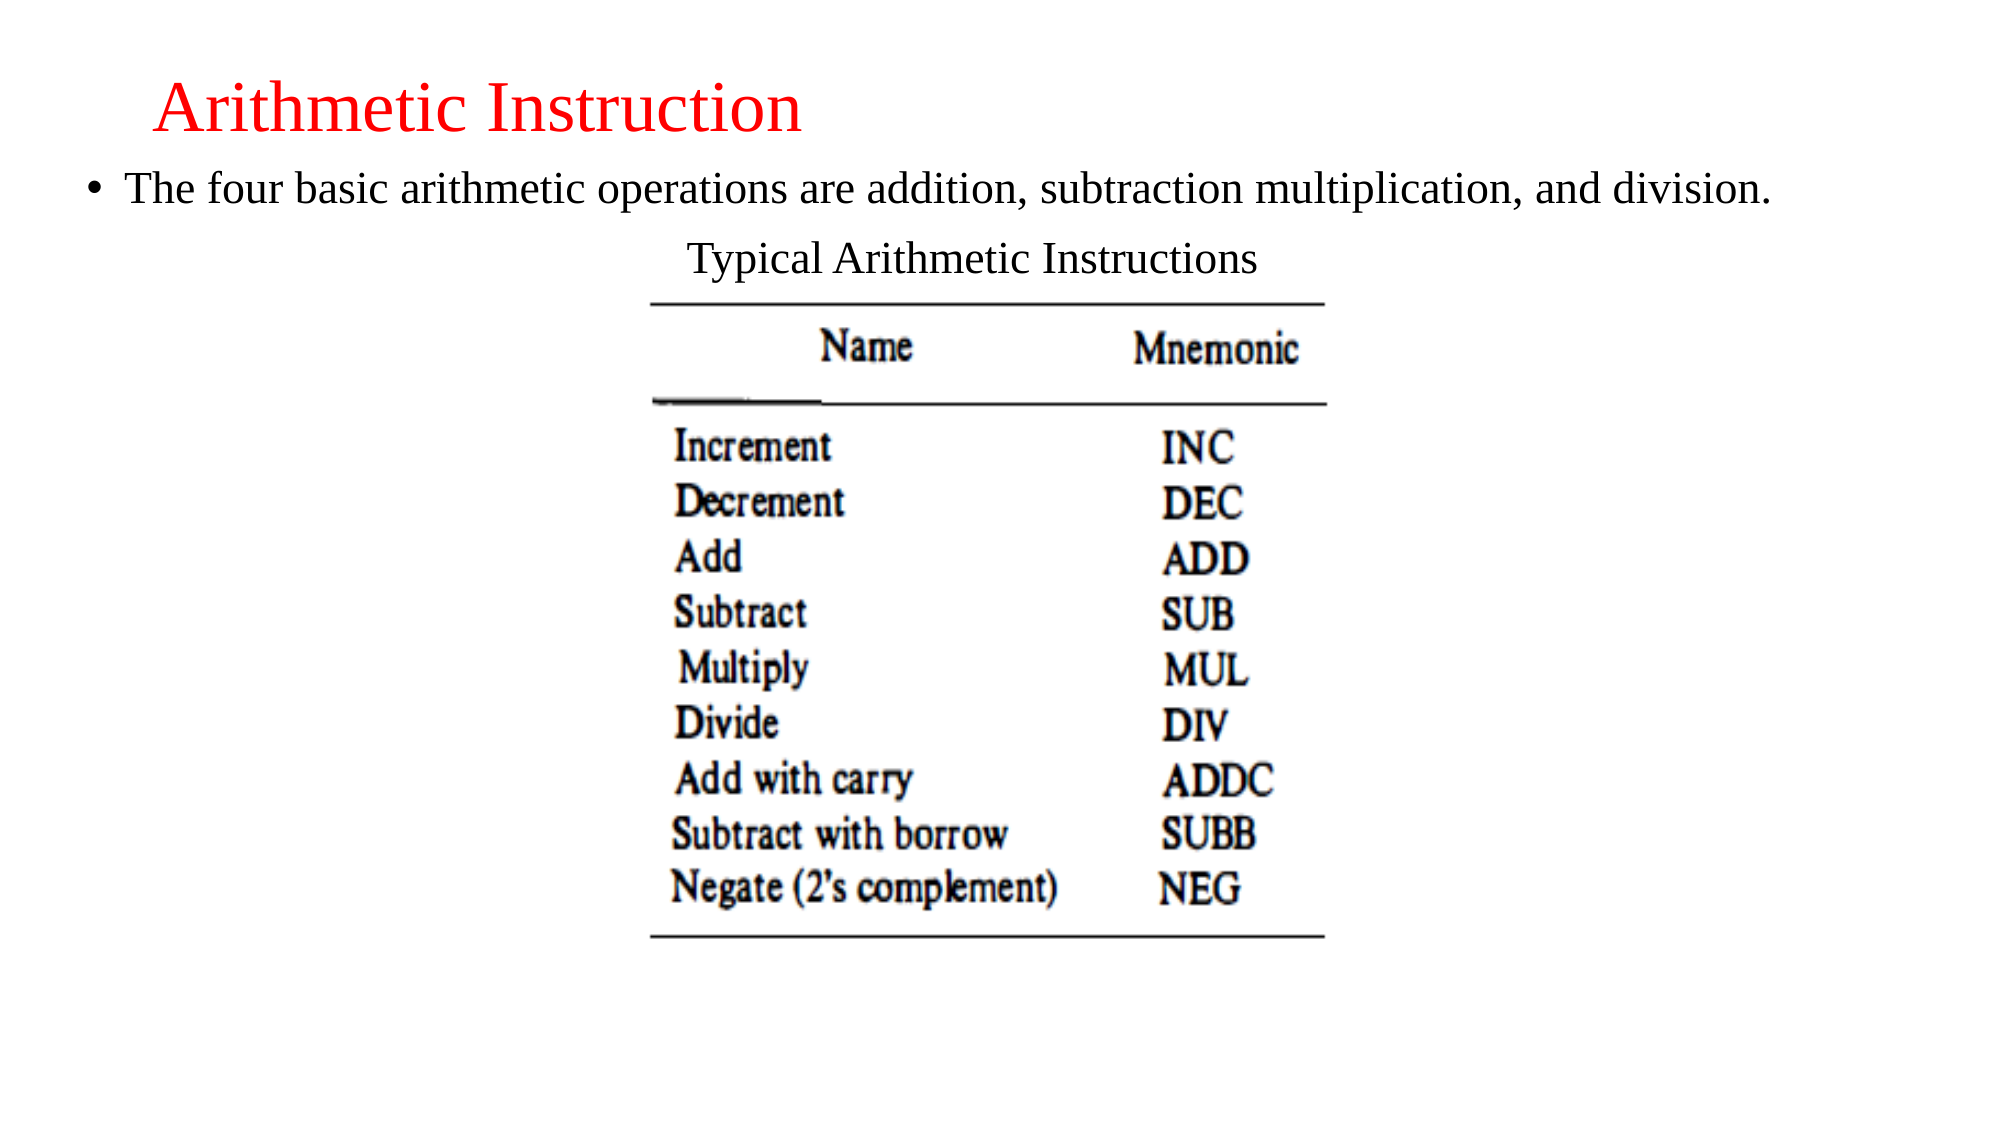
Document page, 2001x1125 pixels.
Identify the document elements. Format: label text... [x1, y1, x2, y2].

list The four basic arithmetic operations are addition, subtraction multiplication, and division. Typical Arithmetic Instructions [71, 156, 1944, 1077]
title Arithmetic Instruction [137, 59, 1863, 156]
picture [642, 290, 1332, 950]
